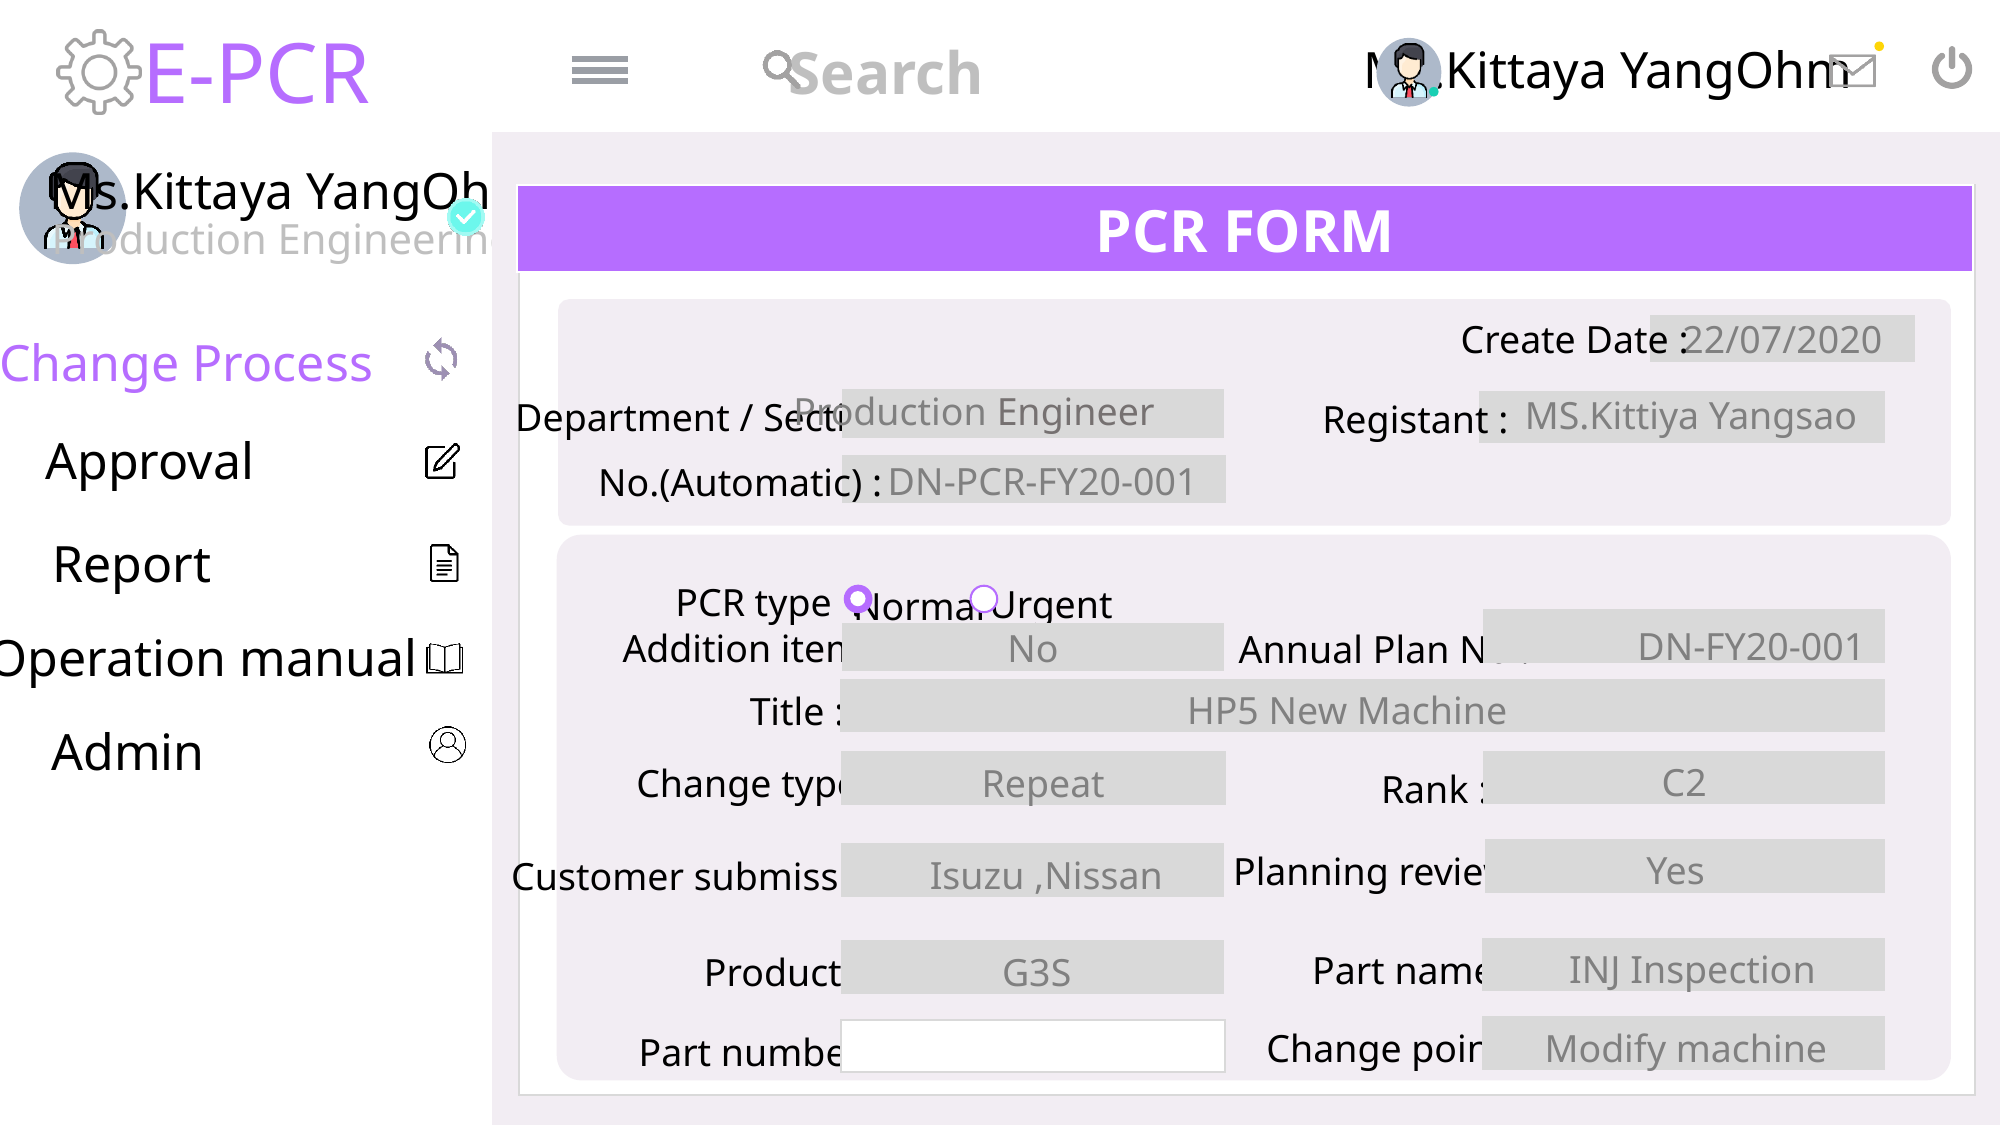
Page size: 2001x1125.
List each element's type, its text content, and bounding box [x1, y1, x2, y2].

text_box Part name : [1297, 939, 1483, 1000]
text_box Annual Plan No : [1224, 618, 1546, 679]
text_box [1482, 1017, 1884, 1078]
text_box PCR type : [660, 571, 877, 617]
text_box Create Date : [1445, 308, 1704, 369]
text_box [842, 380, 1224, 442]
text_box DN-FY20-001 [1622, 615, 1929, 675]
picture [762, 50, 801, 89]
text_box [1873, 391, 1885, 443]
text_box [558, 299, 1951, 526]
text_box Part number : [623, 1021, 897, 1081]
text_box Production Engineering [36, 205, 492, 271]
text_box Planning review : [1218, 840, 1486, 901]
text_box Department / Section : [500, 386, 927, 447]
text_box DN-PCR-FY20-001 [873, 450, 1213, 511]
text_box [571, 58, 629, 82]
text_box Customer submission : [496, 845, 841, 905]
text_box Admin [36, 713, 220, 788]
text_box Report [37, 524, 227, 600]
text_box [850, 591, 866, 607]
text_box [841, 679, 1885, 741]
text_box Change point : [1251, 1017, 1482, 1078]
text_box Change type : [621, 753, 841, 813]
text_box [1874, 41, 1885, 52]
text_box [56, 13, 387, 130]
text_box [492, 0, 2000, 132]
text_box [841, 941, 1224, 1002]
text_box Urgent [974, 573, 1128, 623]
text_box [841, 844, 1224, 905]
text_box [840, 1019, 1226, 1073]
text_box Title : [735, 680, 841, 741]
text_box PCR FORM [516, 184, 1974, 273]
text_box [492, 132, 2000, 1125]
text_box [556, 534, 1951, 1081]
text_box Ms.Kittaya YangOhm [127, 152, 492, 205]
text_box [1483, 938, 1885, 1000]
text_box [0, 0, 492, 1125]
text_box Approval [30, 422, 270, 498]
picture [1829, 47, 1876, 94]
text_box Change Process [0, 324, 389, 400]
picture [425, 544, 463, 582]
text_box Search [773, 28, 999, 114]
text_box [843, 584, 873, 614]
text_box Ms.Kittaya YangOhm [1348, 30, 1868, 106]
text_box MS.Kittiya Yangsao [1510, 384, 1873, 444]
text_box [1484, 751, 1885, 813]
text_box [1376, 37, 1442, 107]
picture [426, 640, 463, 676]
text_box 22/07/2020 [1704, 315, 1915, 362]
text_box [518, 184, 1976, 1096]
text_box Product : [689, 941, 841, 1002]
text_box [1483, 609, 1885, 663]
text_box No.(Automatic) : [583, 452, 898, 512]
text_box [19, 152, 127, 265]
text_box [1486, 839, 1885, 901]
text_box Registant : [1307, 388, 1524, 448]
text_box Normal [838, 575, 974, 623]
picture [1930, 46, 1974, 89]
picture [419, 337, 463, 381]
picture [439, 190, 492, 243]
picture [429, 726, 466, 763]
text_box Addition item : [607, 617, 896, 678]
text_box No [842, 623, 1224, 671]
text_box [841, 752, 1226, 813]
picture [425, 443, 461, 479]
text_box Operation manual [0, 618, 433, 694]
text_box [969, 584, 999, 614]
text_box [1213, 455, 1226, 503]
text_box Rank : [1366, 759, 1503, 819]
